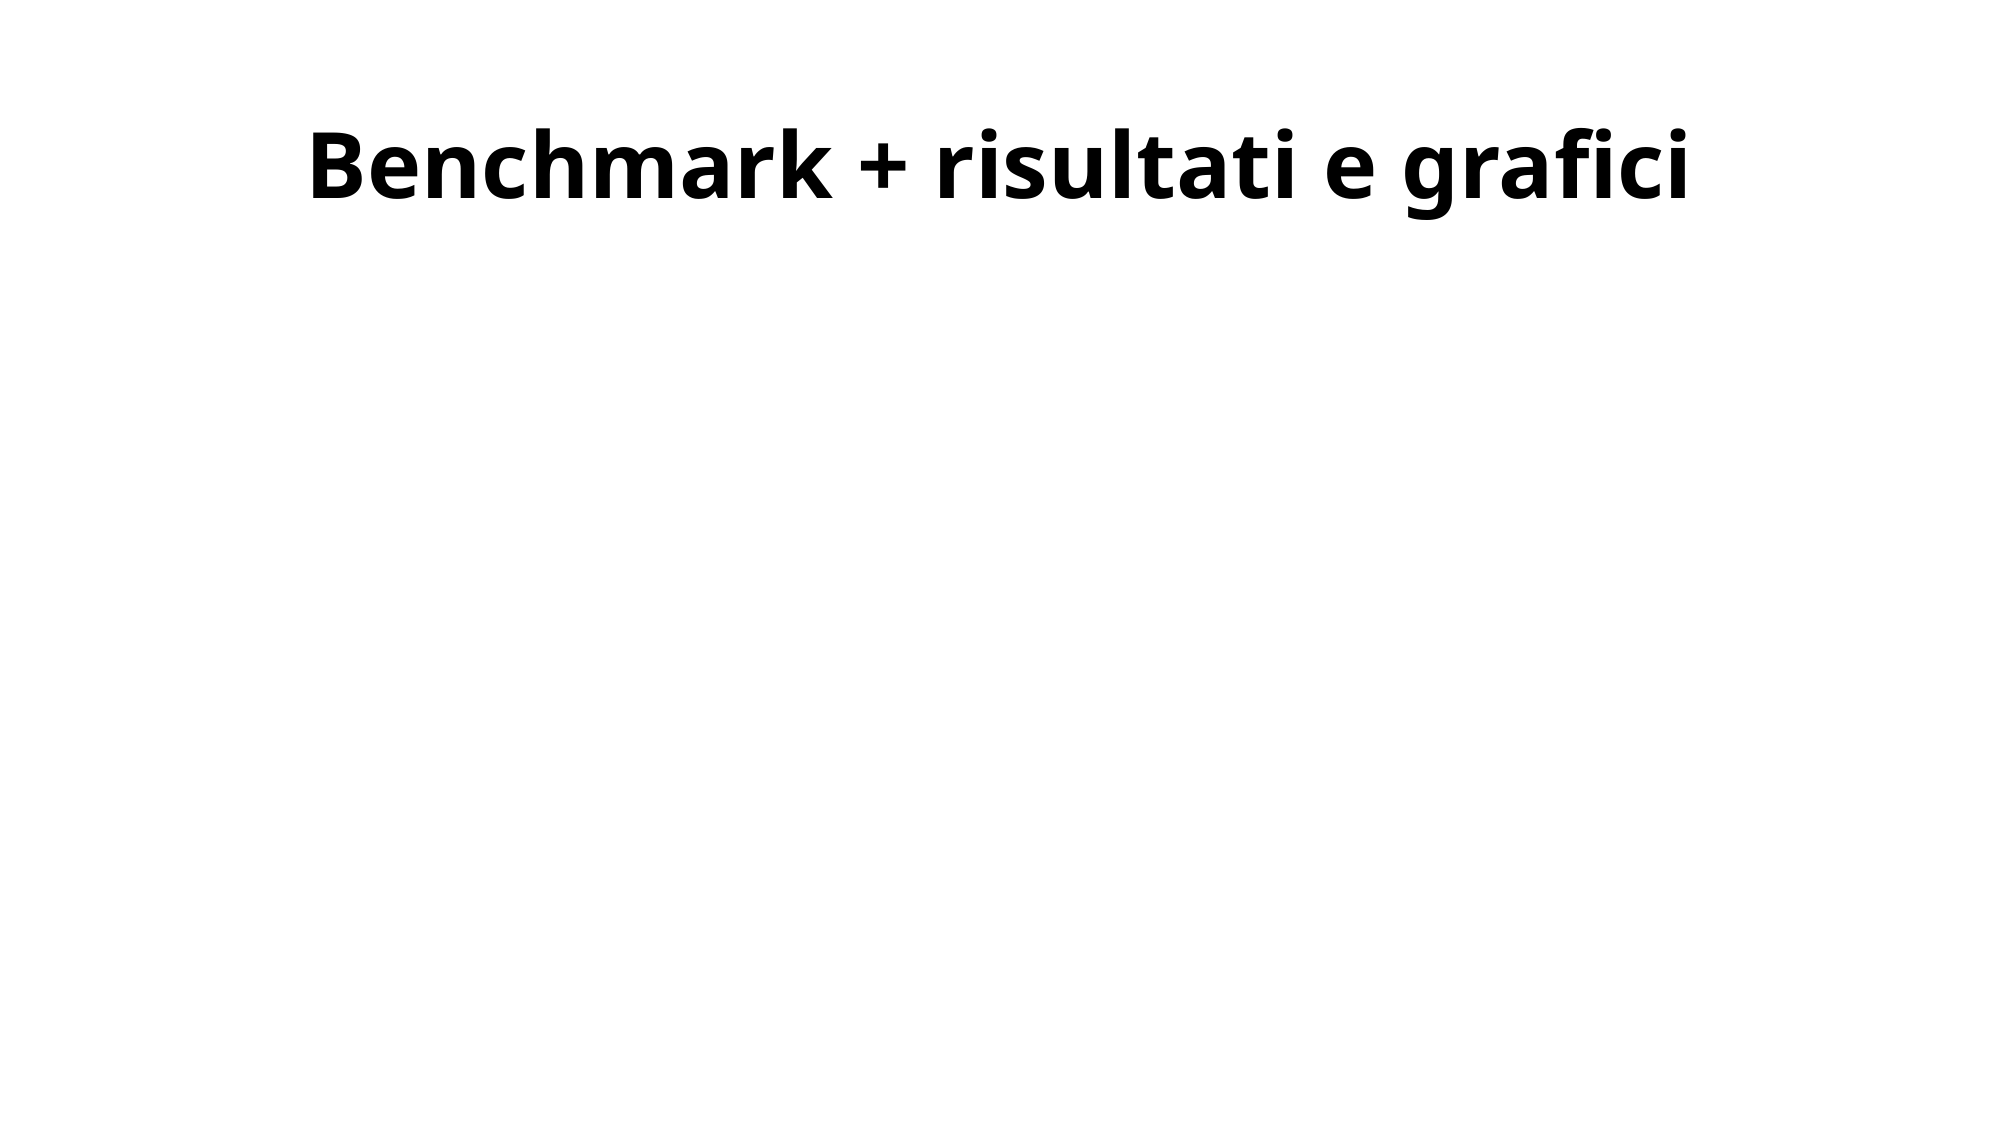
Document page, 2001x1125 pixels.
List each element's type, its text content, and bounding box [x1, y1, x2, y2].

title Benchmark + risultati e grafici [137, 59, 1863, 278]
